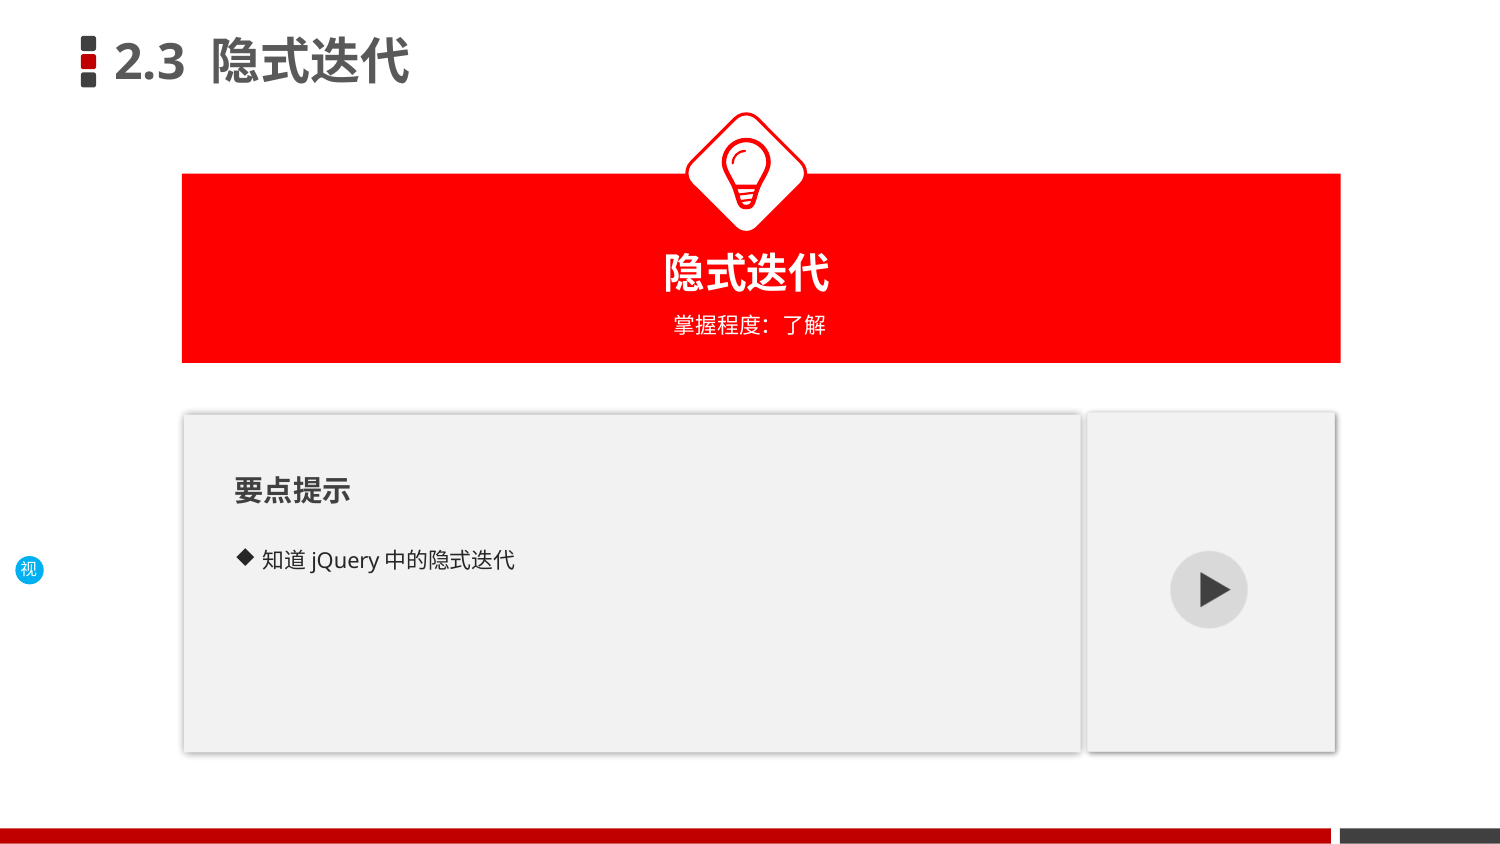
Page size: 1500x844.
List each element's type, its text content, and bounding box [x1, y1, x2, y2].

text_box [182, 412, 1075, 755]
text_box 要点提示 [219, 465, 797, 515]
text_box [721, 137, 771, 210]
text_box 知道jQuery中的隐式迭代 [219, 526, 786, 581]
text_box [180, 172, 1343, 365]
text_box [5, 551, 54, 588]
text_box 2.3 隐式迭代 [103, 0, 1424, 130]
text_box 隐式迭代 [265, 239, 1228, 304]
picture [1080, 405, 1345, 762]
text_box [684, 130, 808, 235]
text_box 掌握程度：了解 [496, 304, 1004, 346]
